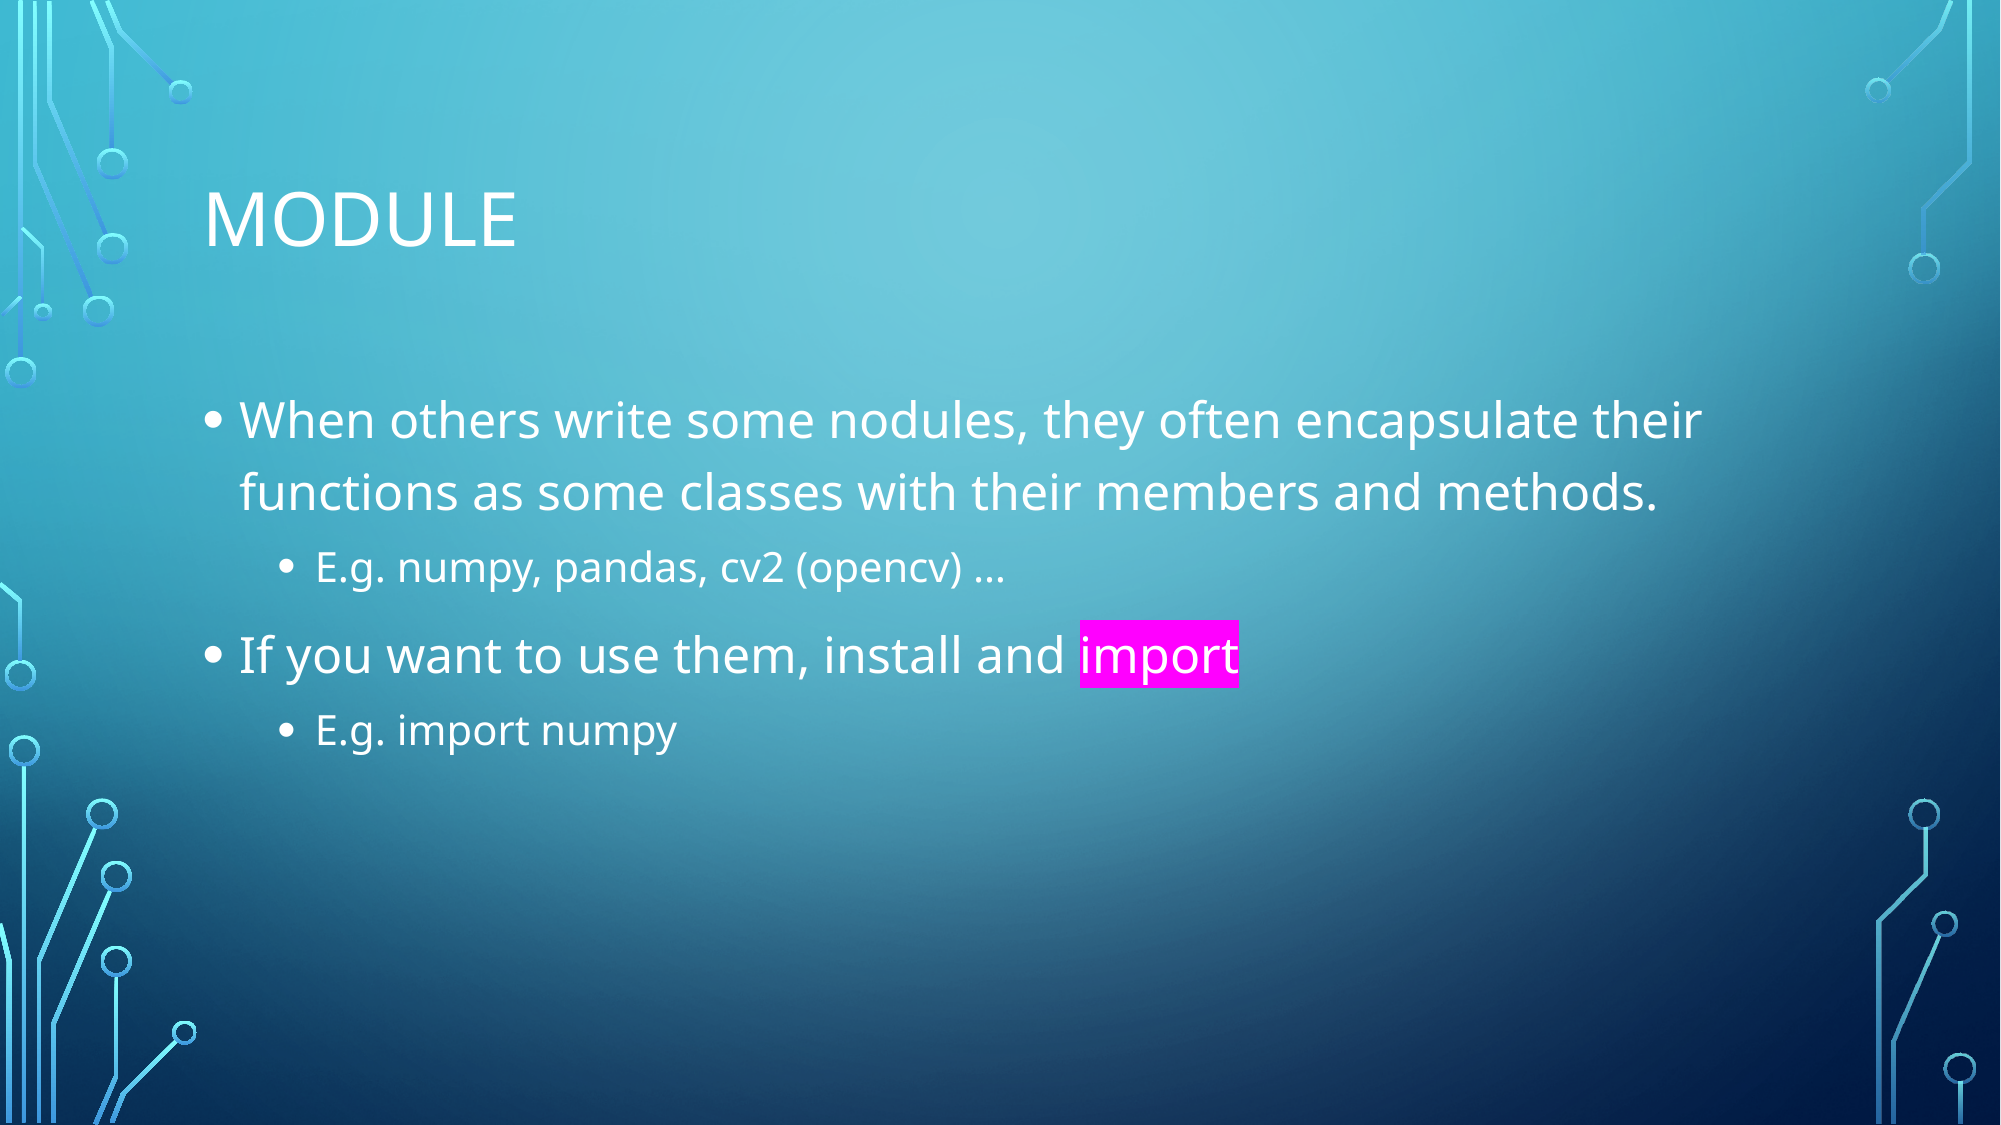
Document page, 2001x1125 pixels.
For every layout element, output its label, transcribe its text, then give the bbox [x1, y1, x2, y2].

title module [187, 101, 1813, 344]
list When others write some nodules, they often encapsulate their functions as some classes with their members and methods. E.g. numpy, pandas, cv2 (opencv) … If you want to use them, install and import E.g. import numpy [187, 369, 1813, 950]
